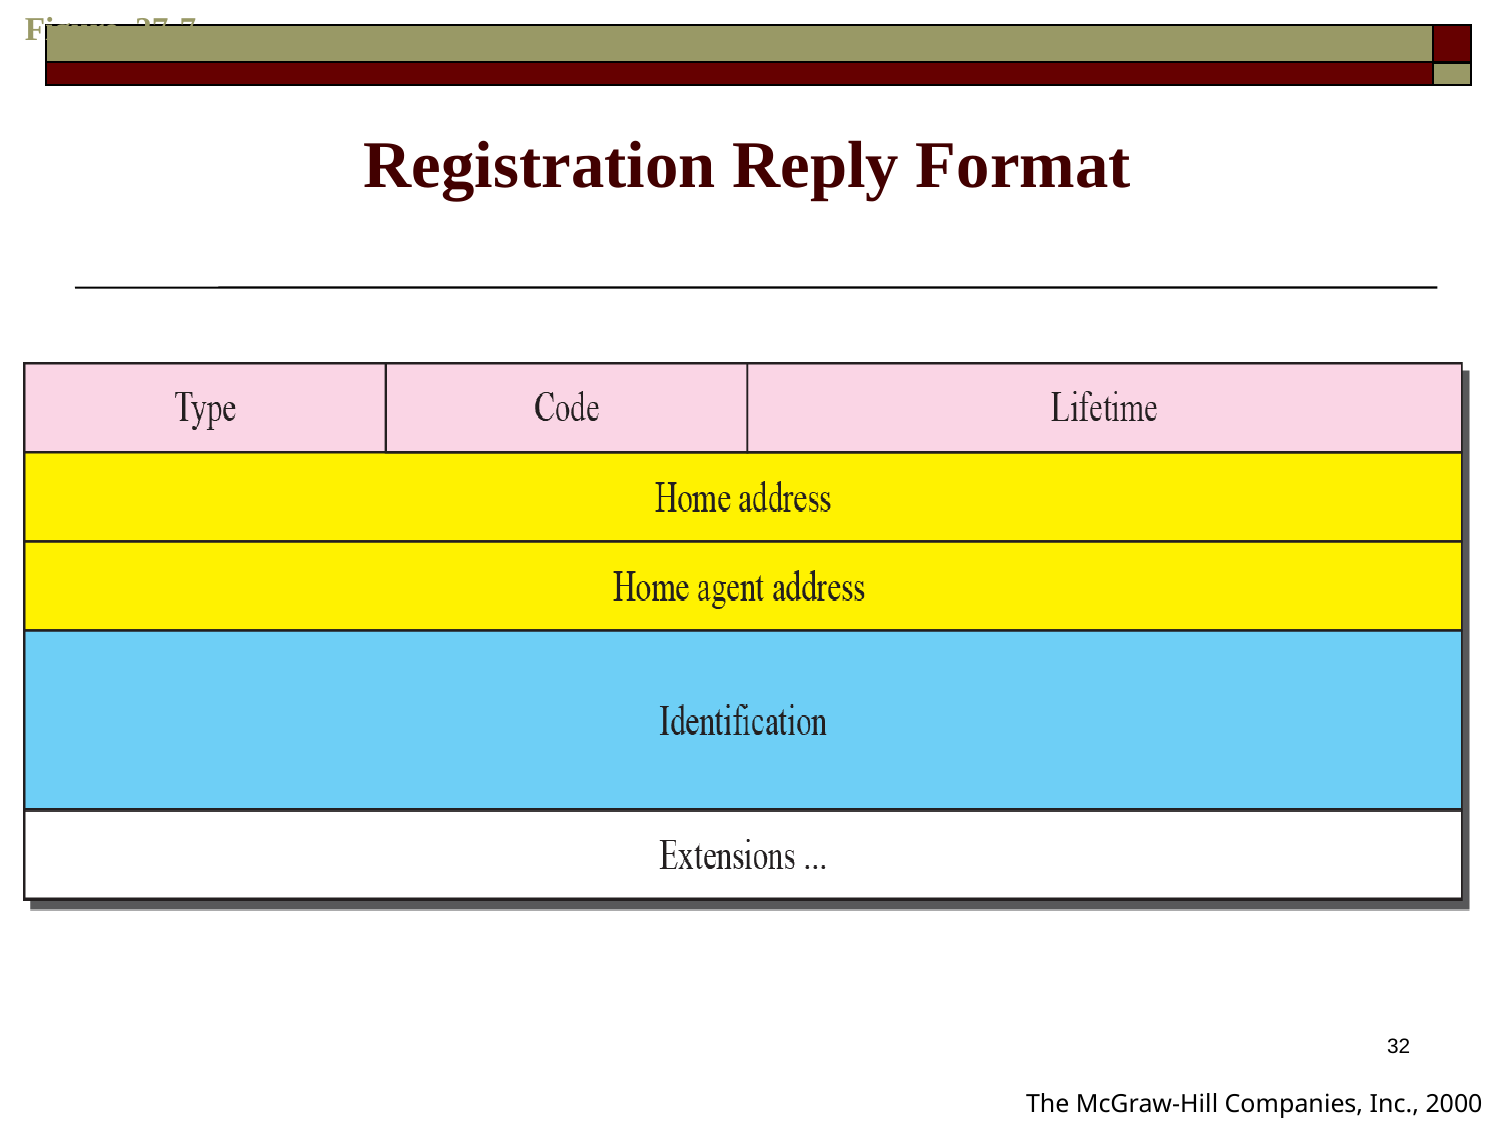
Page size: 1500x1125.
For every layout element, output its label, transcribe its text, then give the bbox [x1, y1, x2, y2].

picture [23, 361, 1470, 912]
text_box Registration Reply Format [348, 112, 1147, 208]
slide_number 32 [1112, 1024, 1426, 1101]
text_box The McGraw-Hill Companies, Inc., 2000 [1011, 1079, 1499, 1125]
text_box Figure 27-7 [10, 0, 275, 55]
